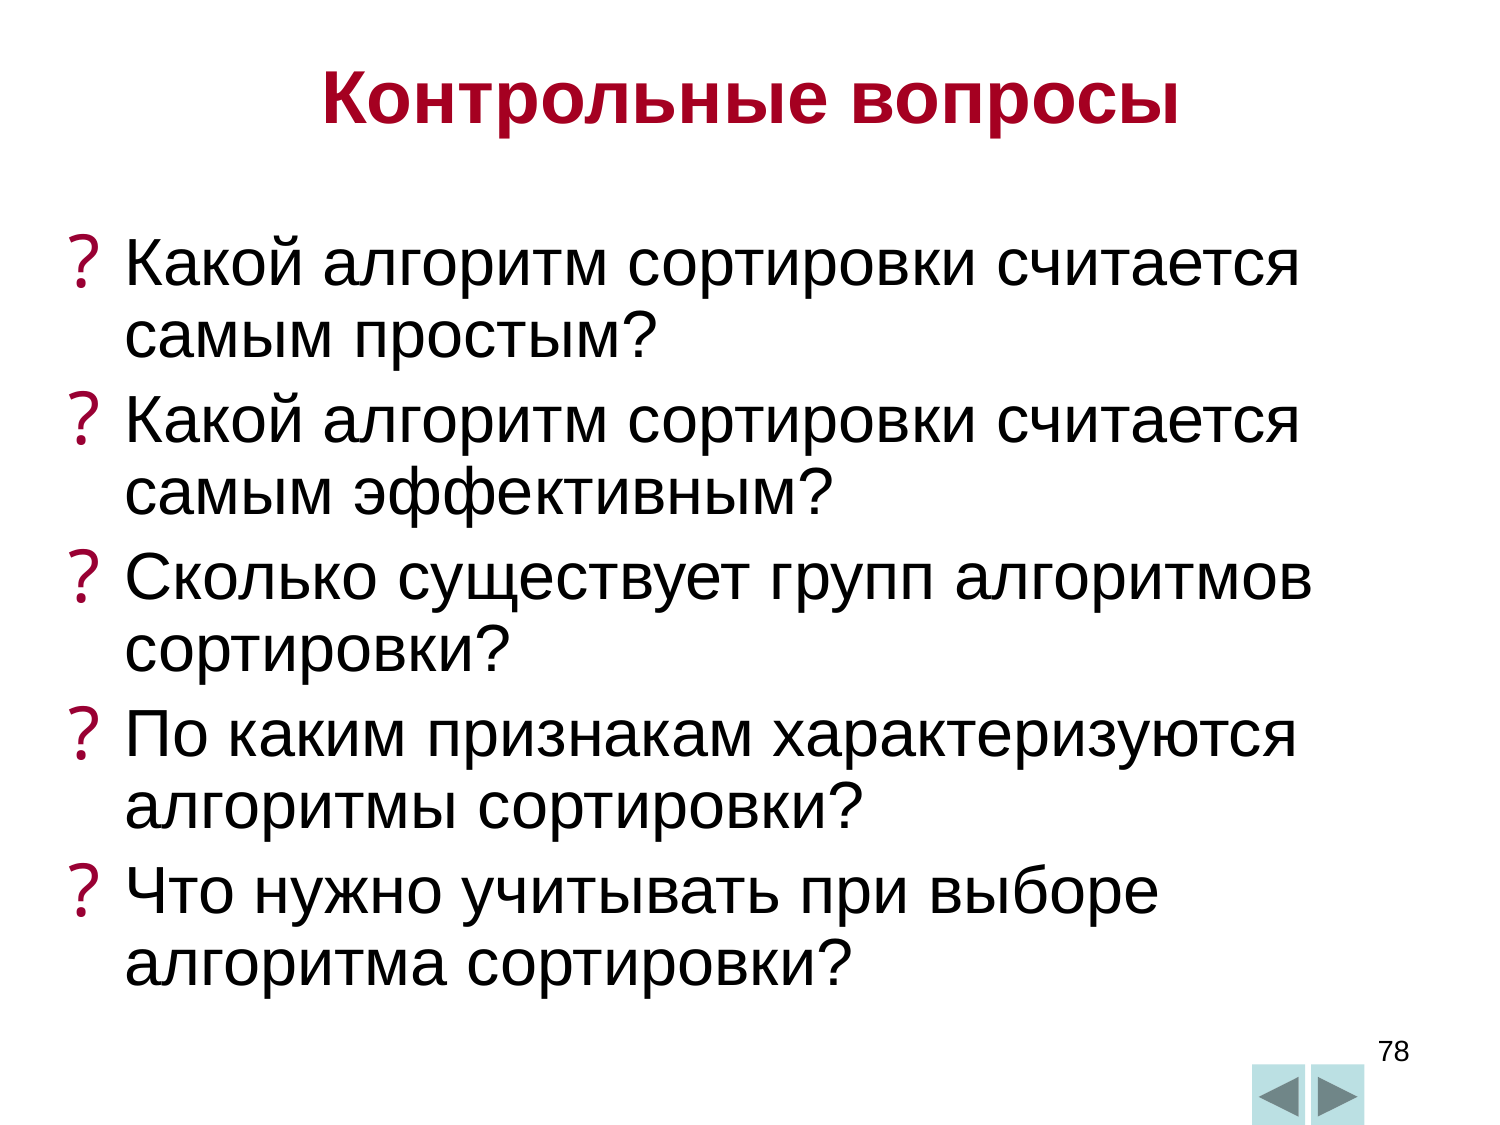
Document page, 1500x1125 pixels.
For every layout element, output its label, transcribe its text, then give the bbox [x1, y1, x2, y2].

title Контрольные вопросы [76, 0, 1427, 188]
list Какой алгоритм сортировки считается самым простым? Какой алгоритм сортировки считается самым эффективным? Сколько существует групп алгоритмов сортировки? По каким признакам характеризуются алгоритмы сортировки? Что нужно учитывать при выборе алгоритма сортировки? [53, 220, 1404, 1083]
slide_number 78 [1074, 1024, 1425, 1103]
